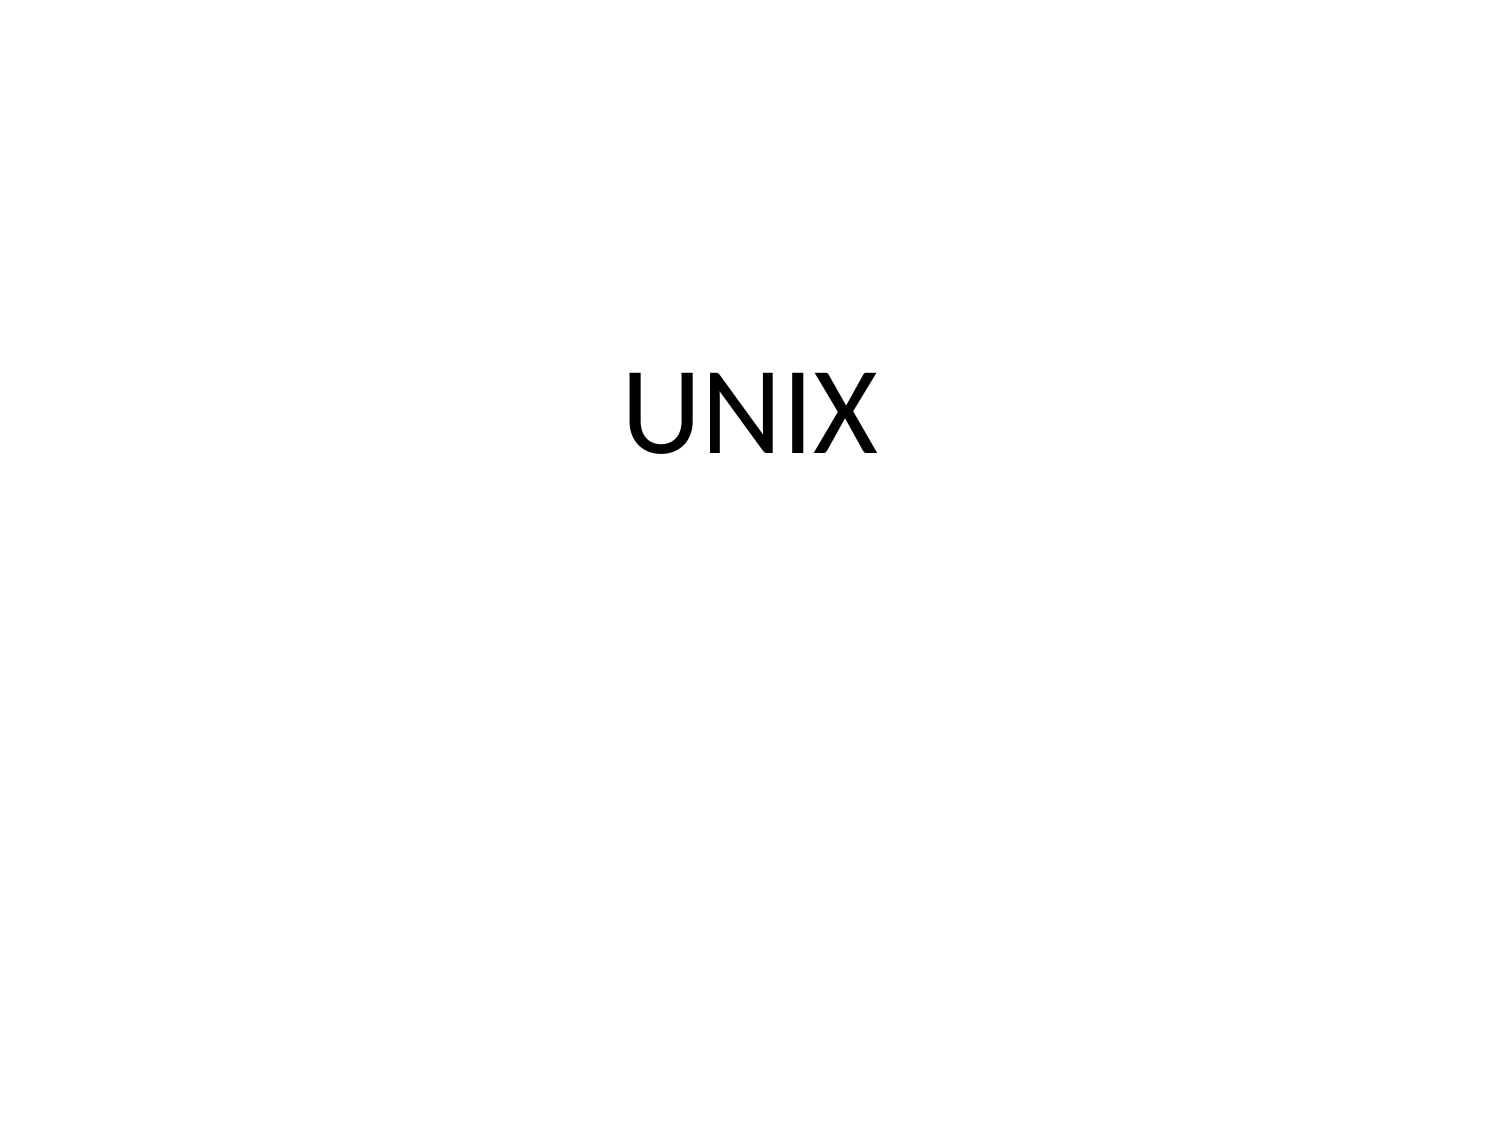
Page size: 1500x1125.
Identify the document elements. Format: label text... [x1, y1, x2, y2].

title UNIX [75, 309, 1425, 498]
